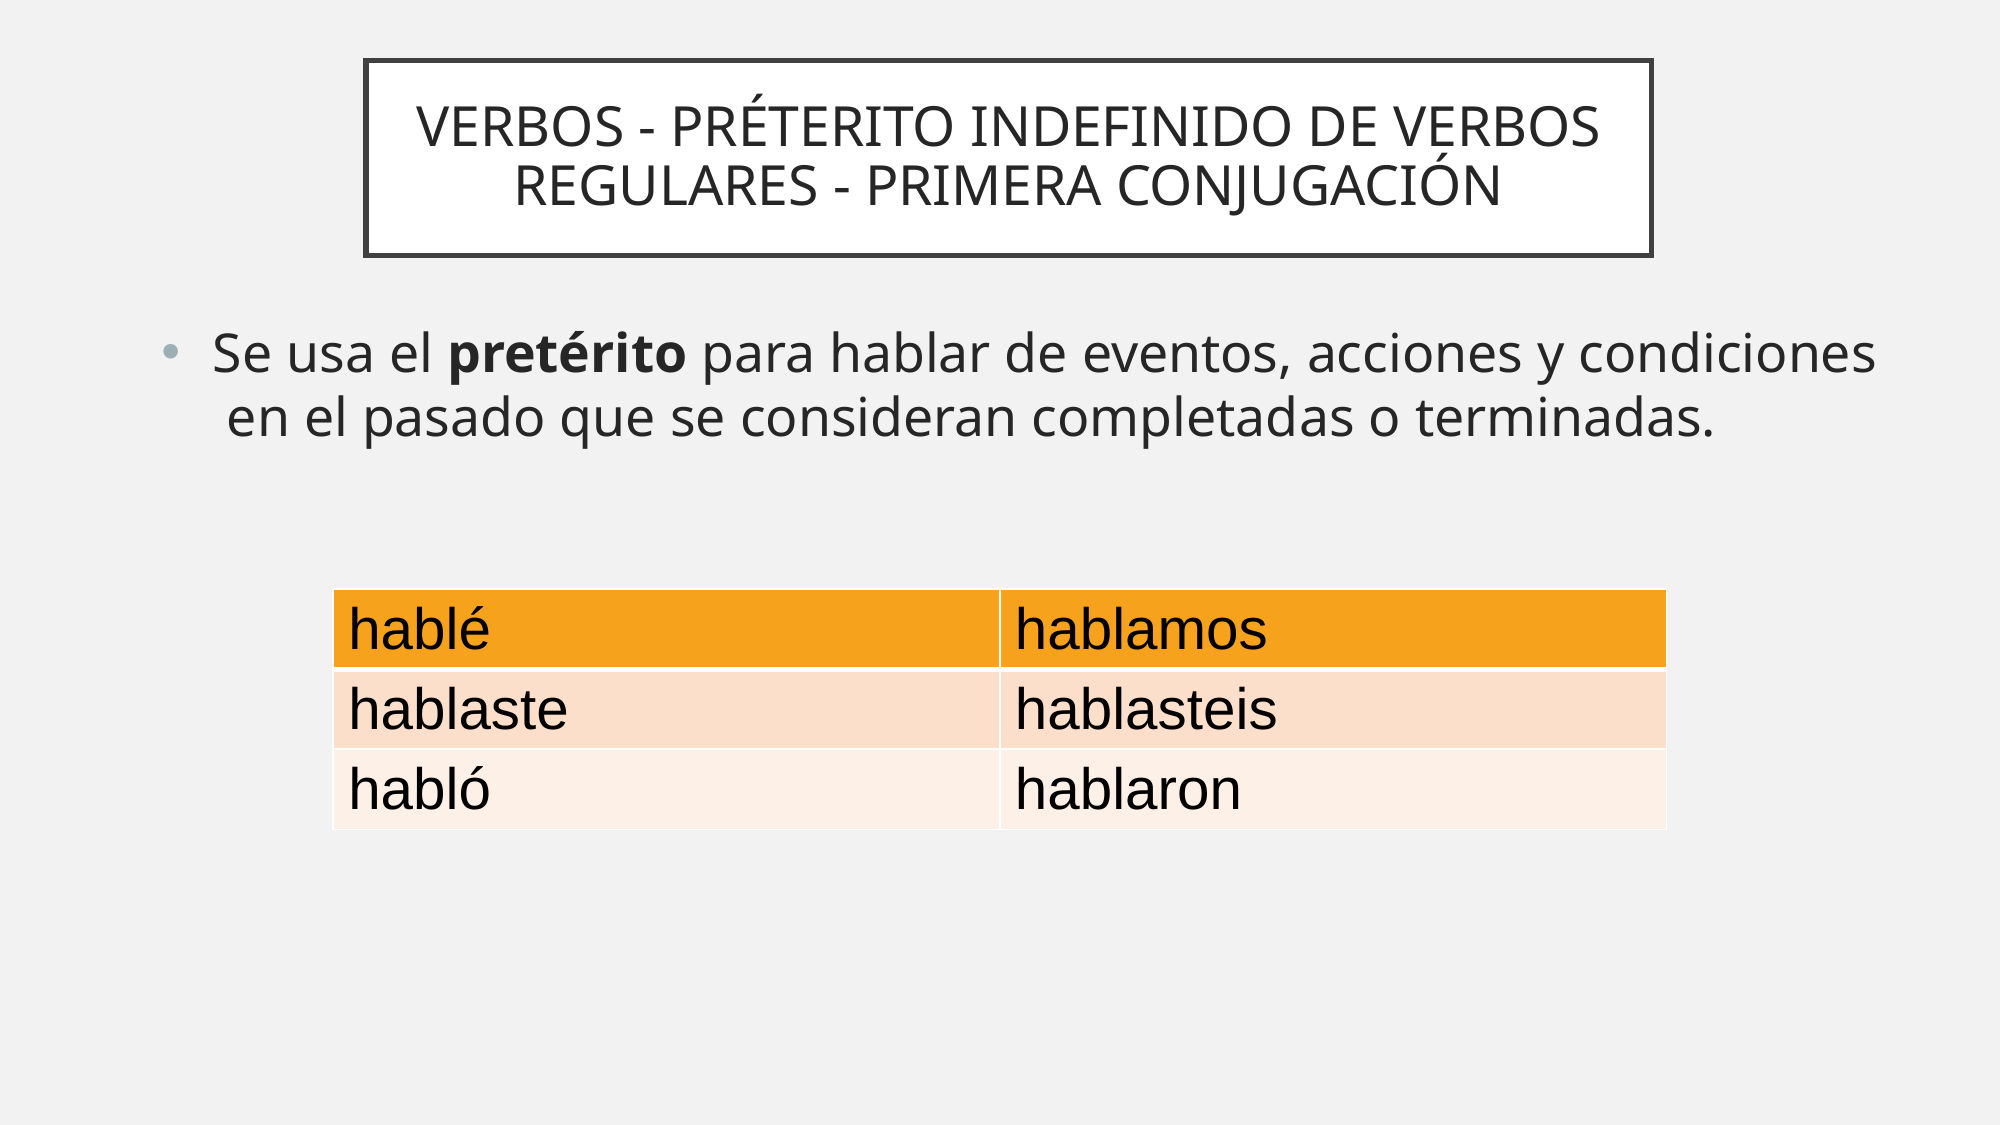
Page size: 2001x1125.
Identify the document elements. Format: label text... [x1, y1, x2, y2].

list Se usa el pretérito para hablar de eventos, acciones y condiciones en el pasado que se consideran completadas o terminadas. [146, 311, 1904, 507]
table_cell hablasteis [1001, 672, 1666, 748]
table_header hablamos [1001, 590, 1666, 667]
table_header hablé [334, 590, 999, 667]
table_cell hablaste [334, 672, 999, 748]
table_cell hablaron [1001, 750, 1666, 829]
title VERBOS - PRÉTERITO INDEFINIDO DE VERBOS REGULARES - PRIMERA CONJUGACIÓN [363, 58, 1654, 258]
table_cell habló [334, 750, 999, 829]
